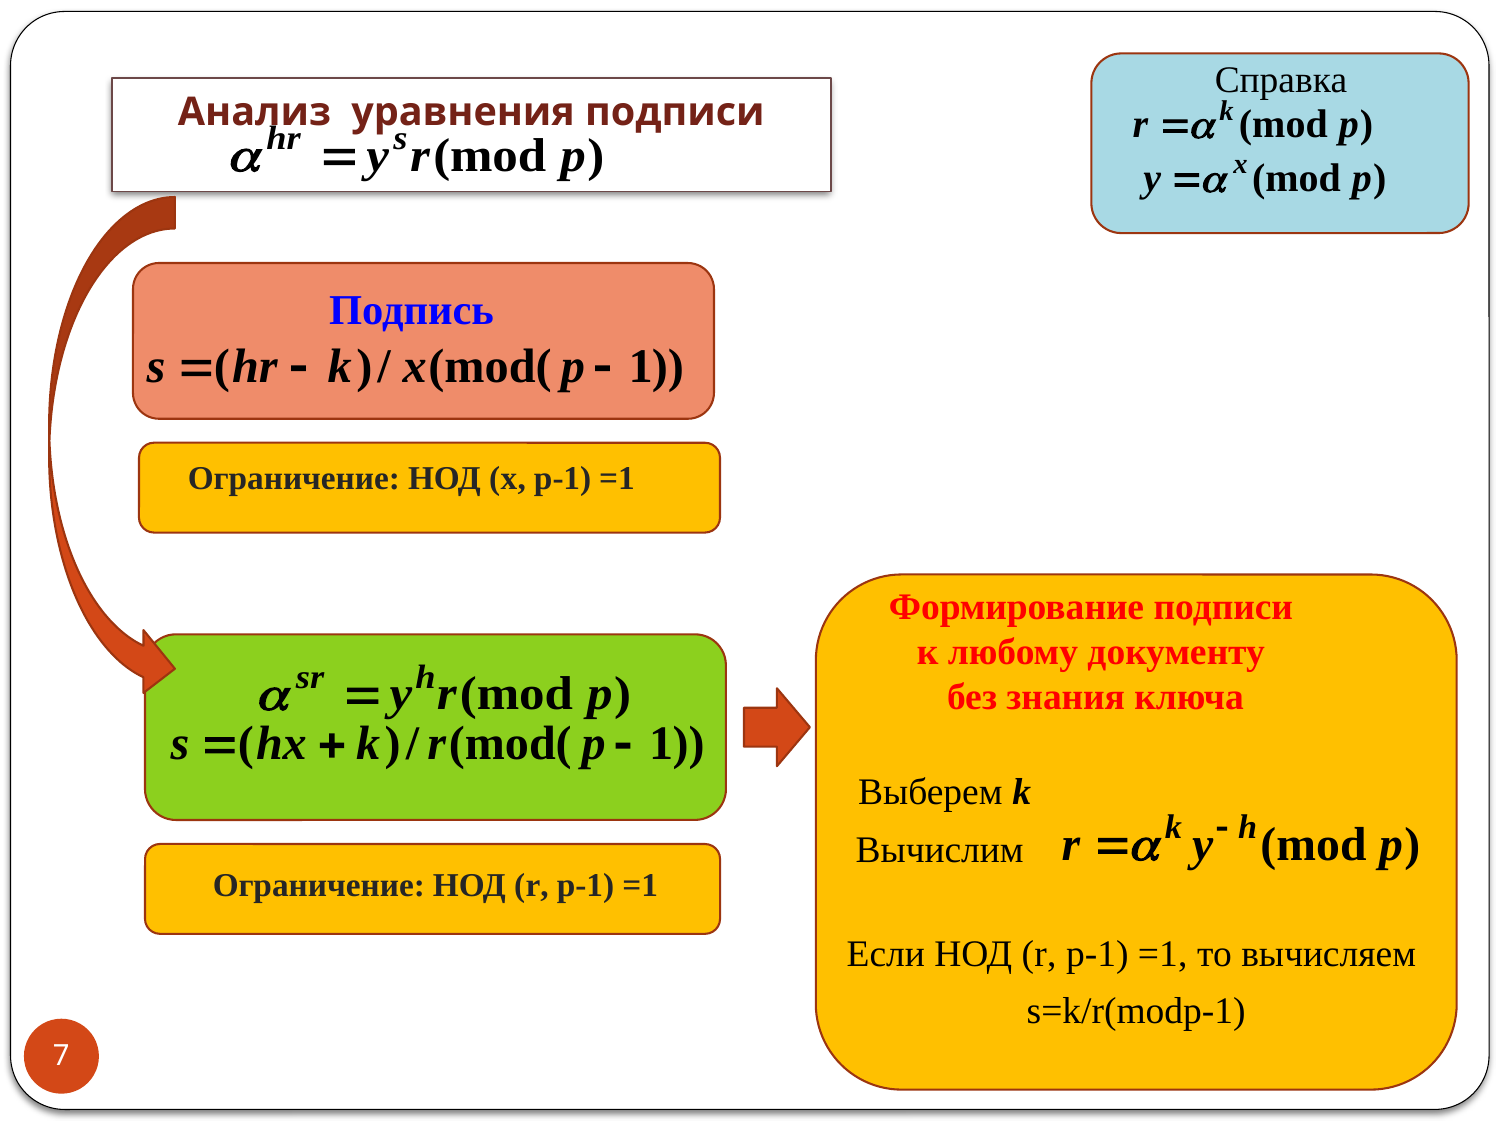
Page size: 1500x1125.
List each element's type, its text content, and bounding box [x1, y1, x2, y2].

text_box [144, 634, 685, 821]
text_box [114, 843, 685, 935]
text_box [138, 340, 691, 404]
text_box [224, 113, 611, 192]
text_box [131, 261, 716, 420]
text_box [90, 442, 733, 533]
text_box [48, 195, 176, 676]
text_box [1091, 47, 1469, 234]
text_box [691, 574, 1500, 1090]
text_box Анализ уравнения подписи [111, 77, 832, 192]
text_box Подпись [282, 274, 541, 338]
slide_number 7 [23, 1018, 99, 1094]
